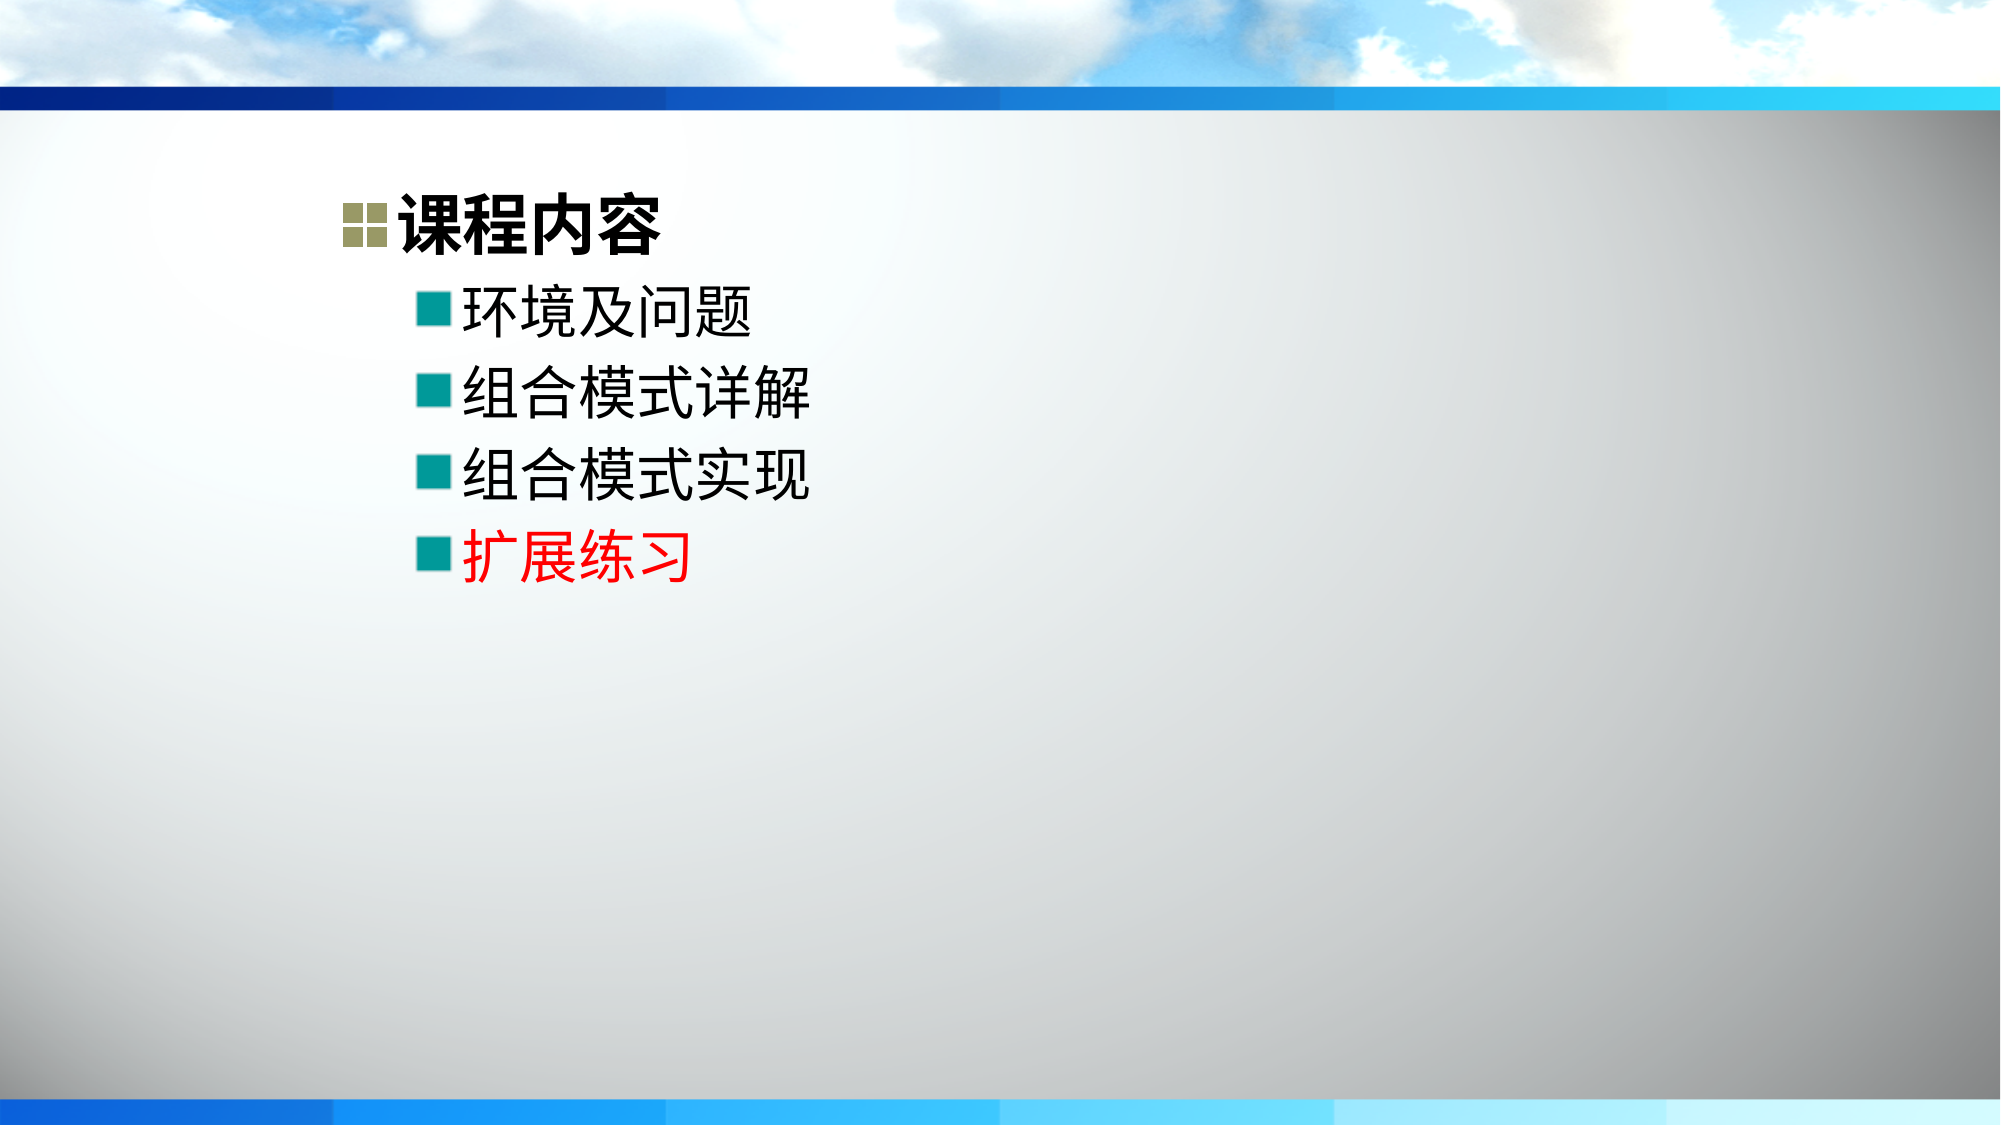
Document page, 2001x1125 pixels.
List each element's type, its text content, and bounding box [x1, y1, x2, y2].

list 课程内容 环境及问题 组合模式详解 组合模式实现 扩展练习 [324, 175, 1669, 1055]
picture [0, 0, 2001, 1125]
